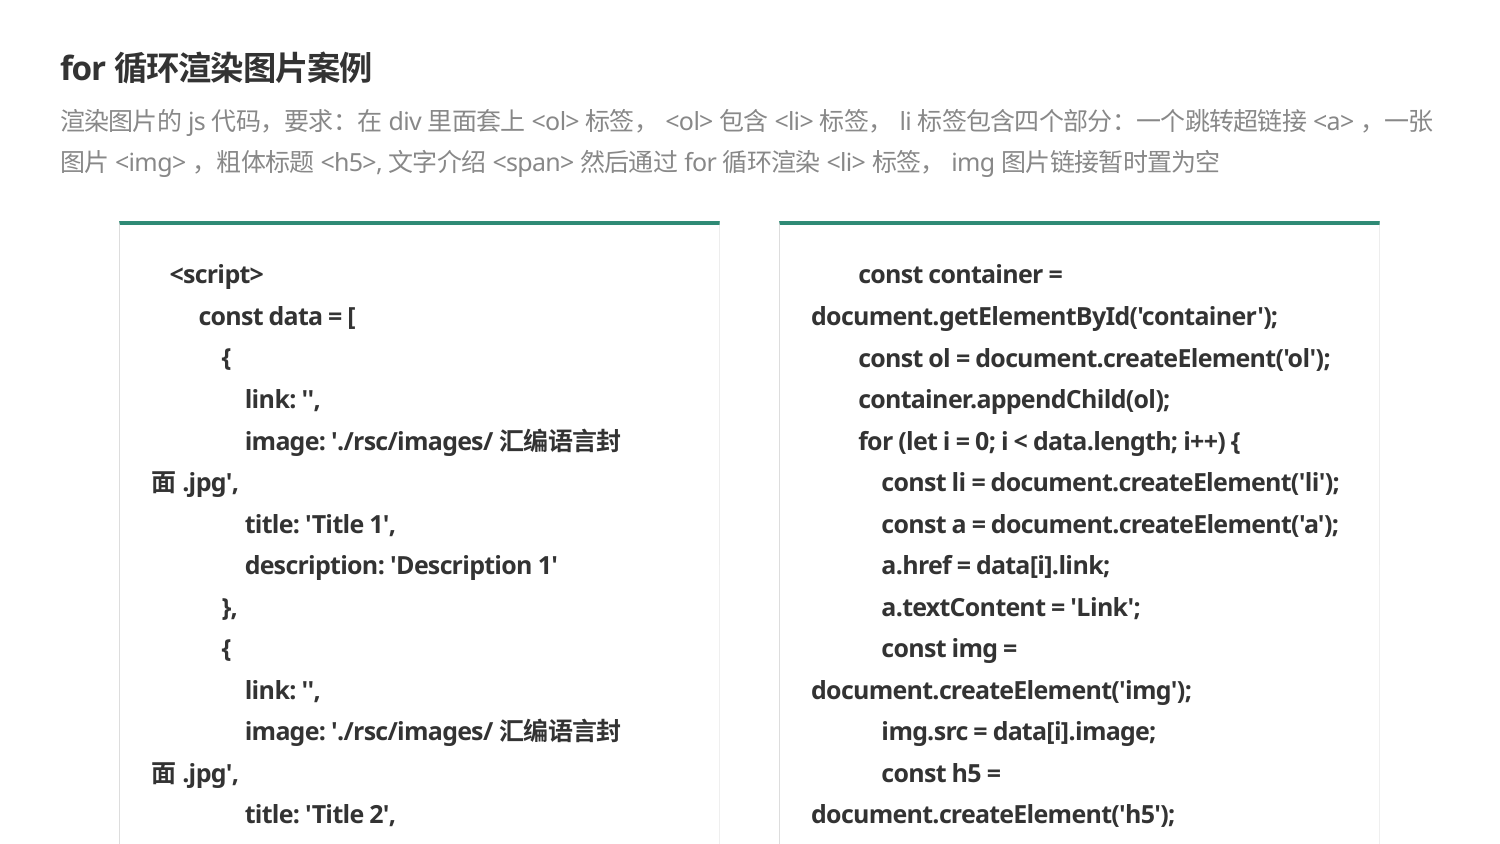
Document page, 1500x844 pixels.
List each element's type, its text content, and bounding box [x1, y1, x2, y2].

text_box 渲染图片的js代码，要求：在div里面套上<ol>标签，<ol>包含<li>标签，li标签包含四个部分：一个跳转超链接<a>，一张图片<img>，粗体标题<h5>,文字介绍<span>然后通过for循环渲染<li>标签，img图片链接暂时置为空 [60, 93, 1440, 177]
picture [779, 221, 1380, 844]
text_box for循环渲染图片案例 [60, 37, 1440, 87]
picture [119, 221, 720, 844]
